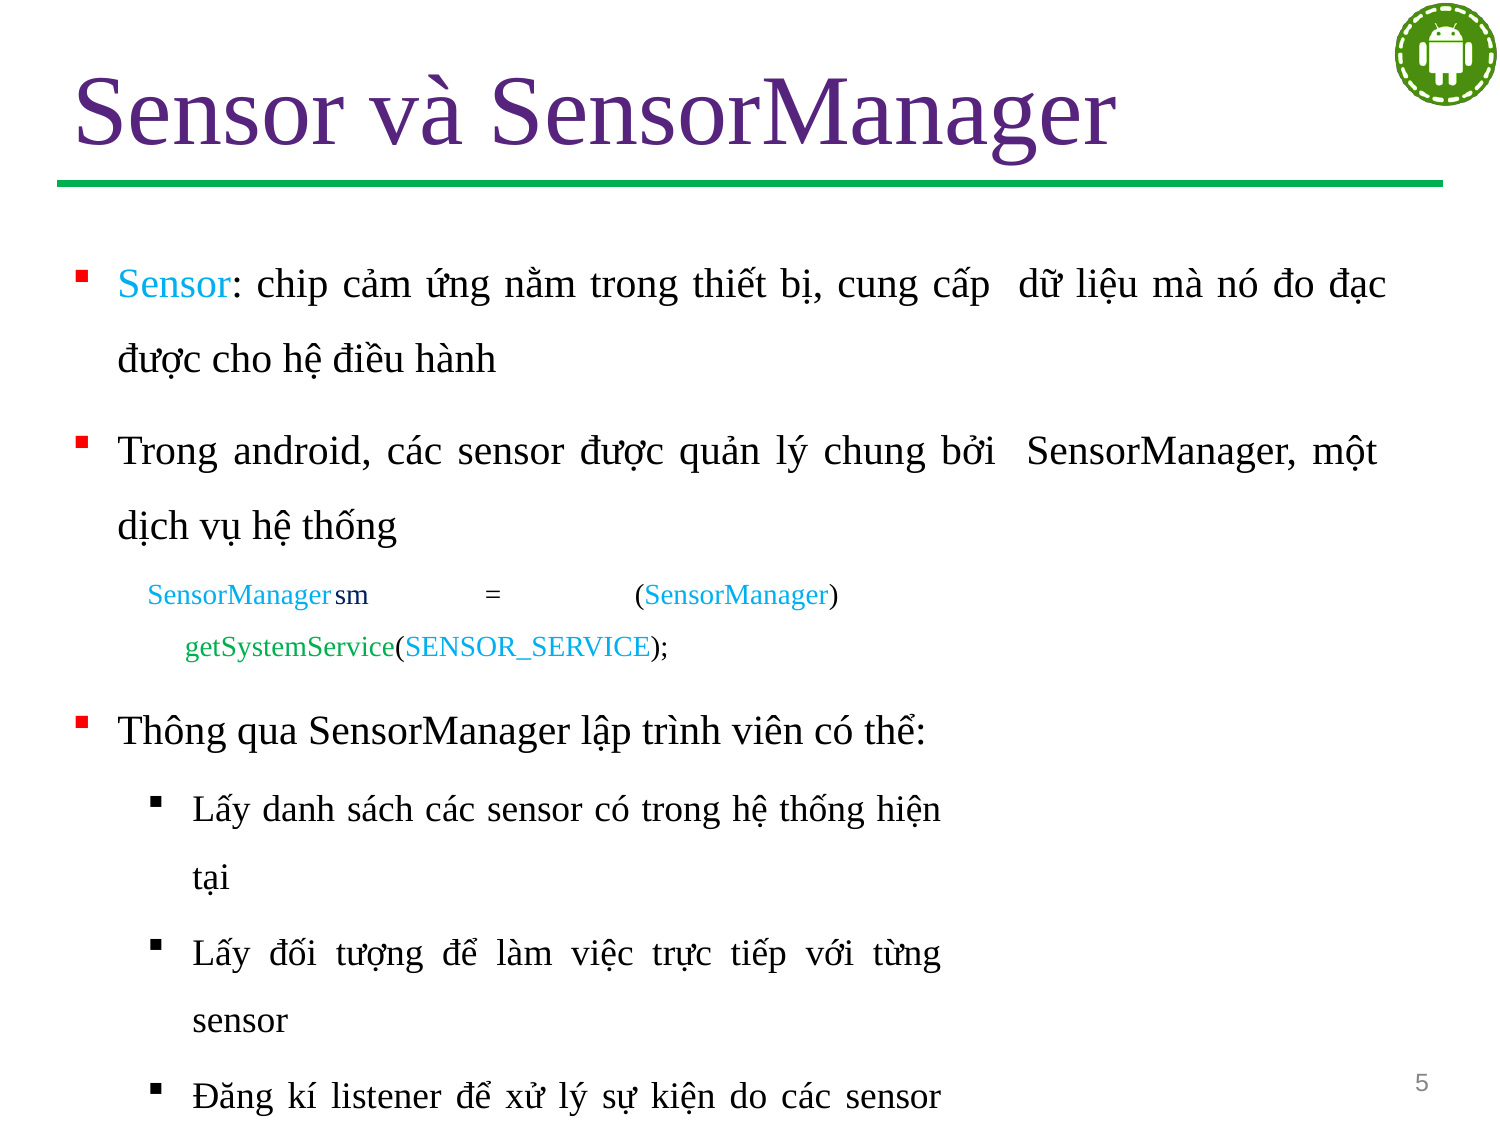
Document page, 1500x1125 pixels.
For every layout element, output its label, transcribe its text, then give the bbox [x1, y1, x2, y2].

text_box 5 [1410, 1070, 1432, 1097]
title Sensor và SensorManager [70, 42, 1119, 229]
text_box Sensor: chip cảm ứng nằm trong thiết bị, cung cấp dữ liệu mà nó đo đạc được cho hệ điều hành Trong android, các sensor được quản lý chung bởi SensorManager, một dịch vụ hệ thống SensorManager sm = (SensorManager) getSystemService(SENSOR_SERVICE); Thông qua SensorManager lập trình viên có thể: Lấy danh sách các sensor có trong hệ thống hiện tại Lấy đối tượng để làm việc trực tiếp với từng sensor Đăng kí listener để xử lý sự kiện do các sensor báo về [70, 229, 1389, 1125]
picture [1391, 0, 1500, 109]
